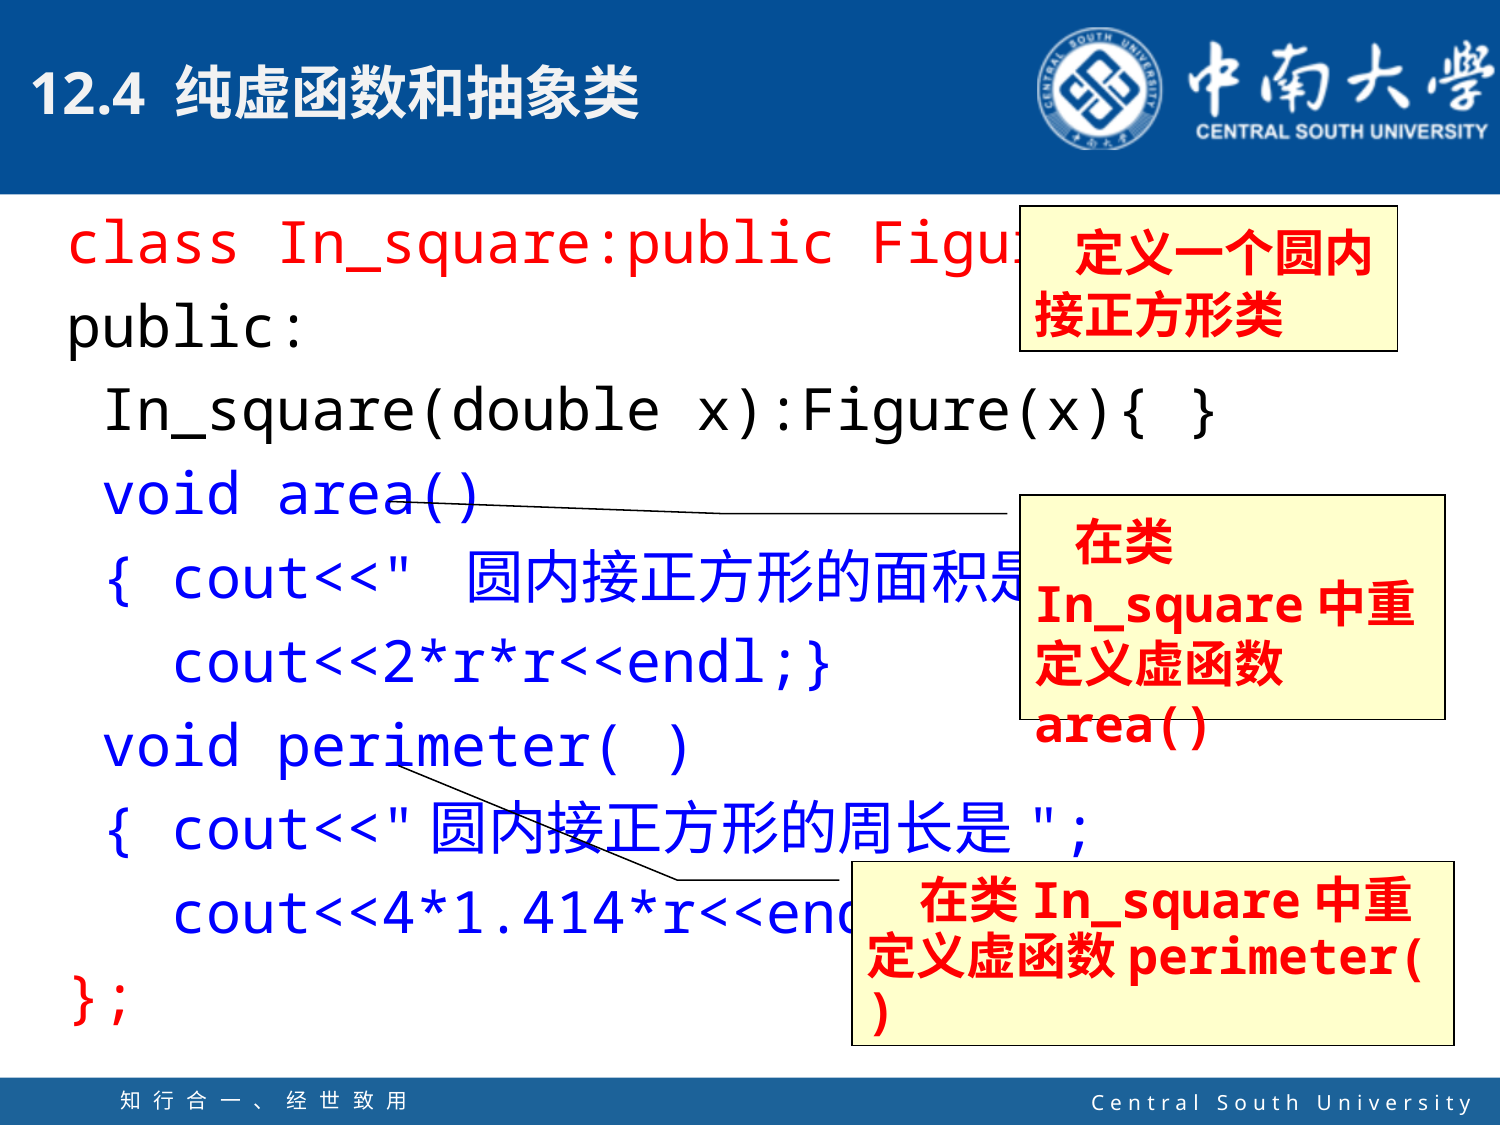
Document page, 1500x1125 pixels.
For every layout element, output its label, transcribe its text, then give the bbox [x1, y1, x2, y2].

text_box 定义一个圆内接正方形类 [1019, 206, 1398, 351]
text_box [0, 1077, 1500, 1125]
text_box 知行合一、经世致用 [105, 1080, 423, 1120]
text_box 在类In_square中重定义虚函数perimeter( ) [851, 861, 1455, 1046]
text_box 在类In_square中重定义虚函数area() [1019, 494, 1446, 720]
picture [1030, 25, 1500, 155]
text_box Central South University [1076, 1082, 1486, 1123]
text_box class In_square:public Figure{ public: In_square(double x):Figure(x){ } void area() { cout<<" 圆内接正方形的面积是"; cout<<2*r*r<<endl;} void perimeter( ) { cout<<"圆内接正方形的周长是"; cout<<4*1.414*r<<endl; } }; [50, 205, 1455, 1058]
